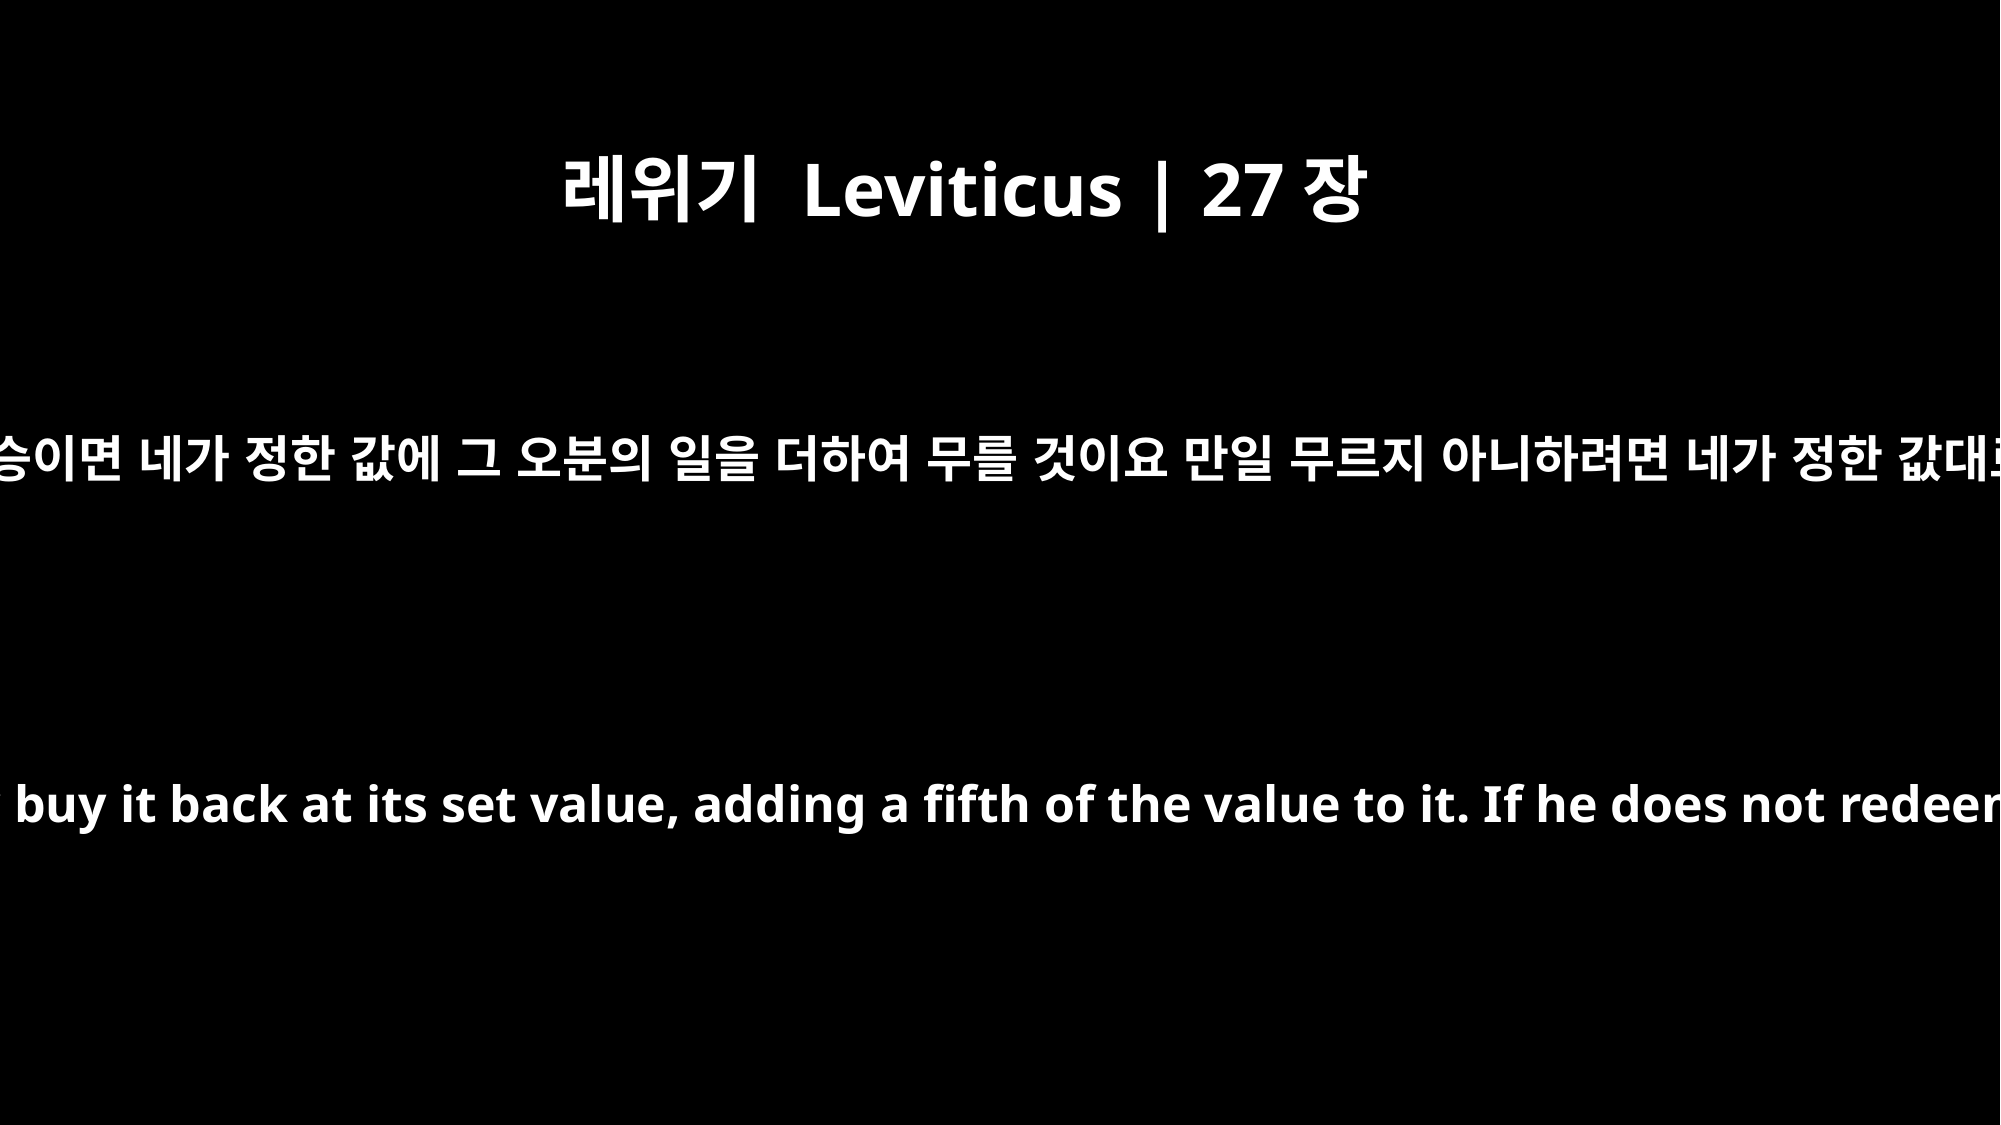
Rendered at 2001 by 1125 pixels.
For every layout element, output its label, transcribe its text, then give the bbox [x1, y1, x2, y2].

text_box 레위기 Leviticus | 27장 [546, 136, 1386, 239]
text_box If it is one of the unclean animals, he may buy it back at its set value, adding a fifth of the value to it. If he does not redeem it, it is to be sold at its set value. [0, 764, 2000, 840]
text_box 27 만일 부정한 짐승이면 네가 정한 값에 그 오분의 일을 더하여 무를 것이요 만일 무르지 아니하려면 네가 정한 값대로 팔지니라 [0, 359, 2000, 495]
